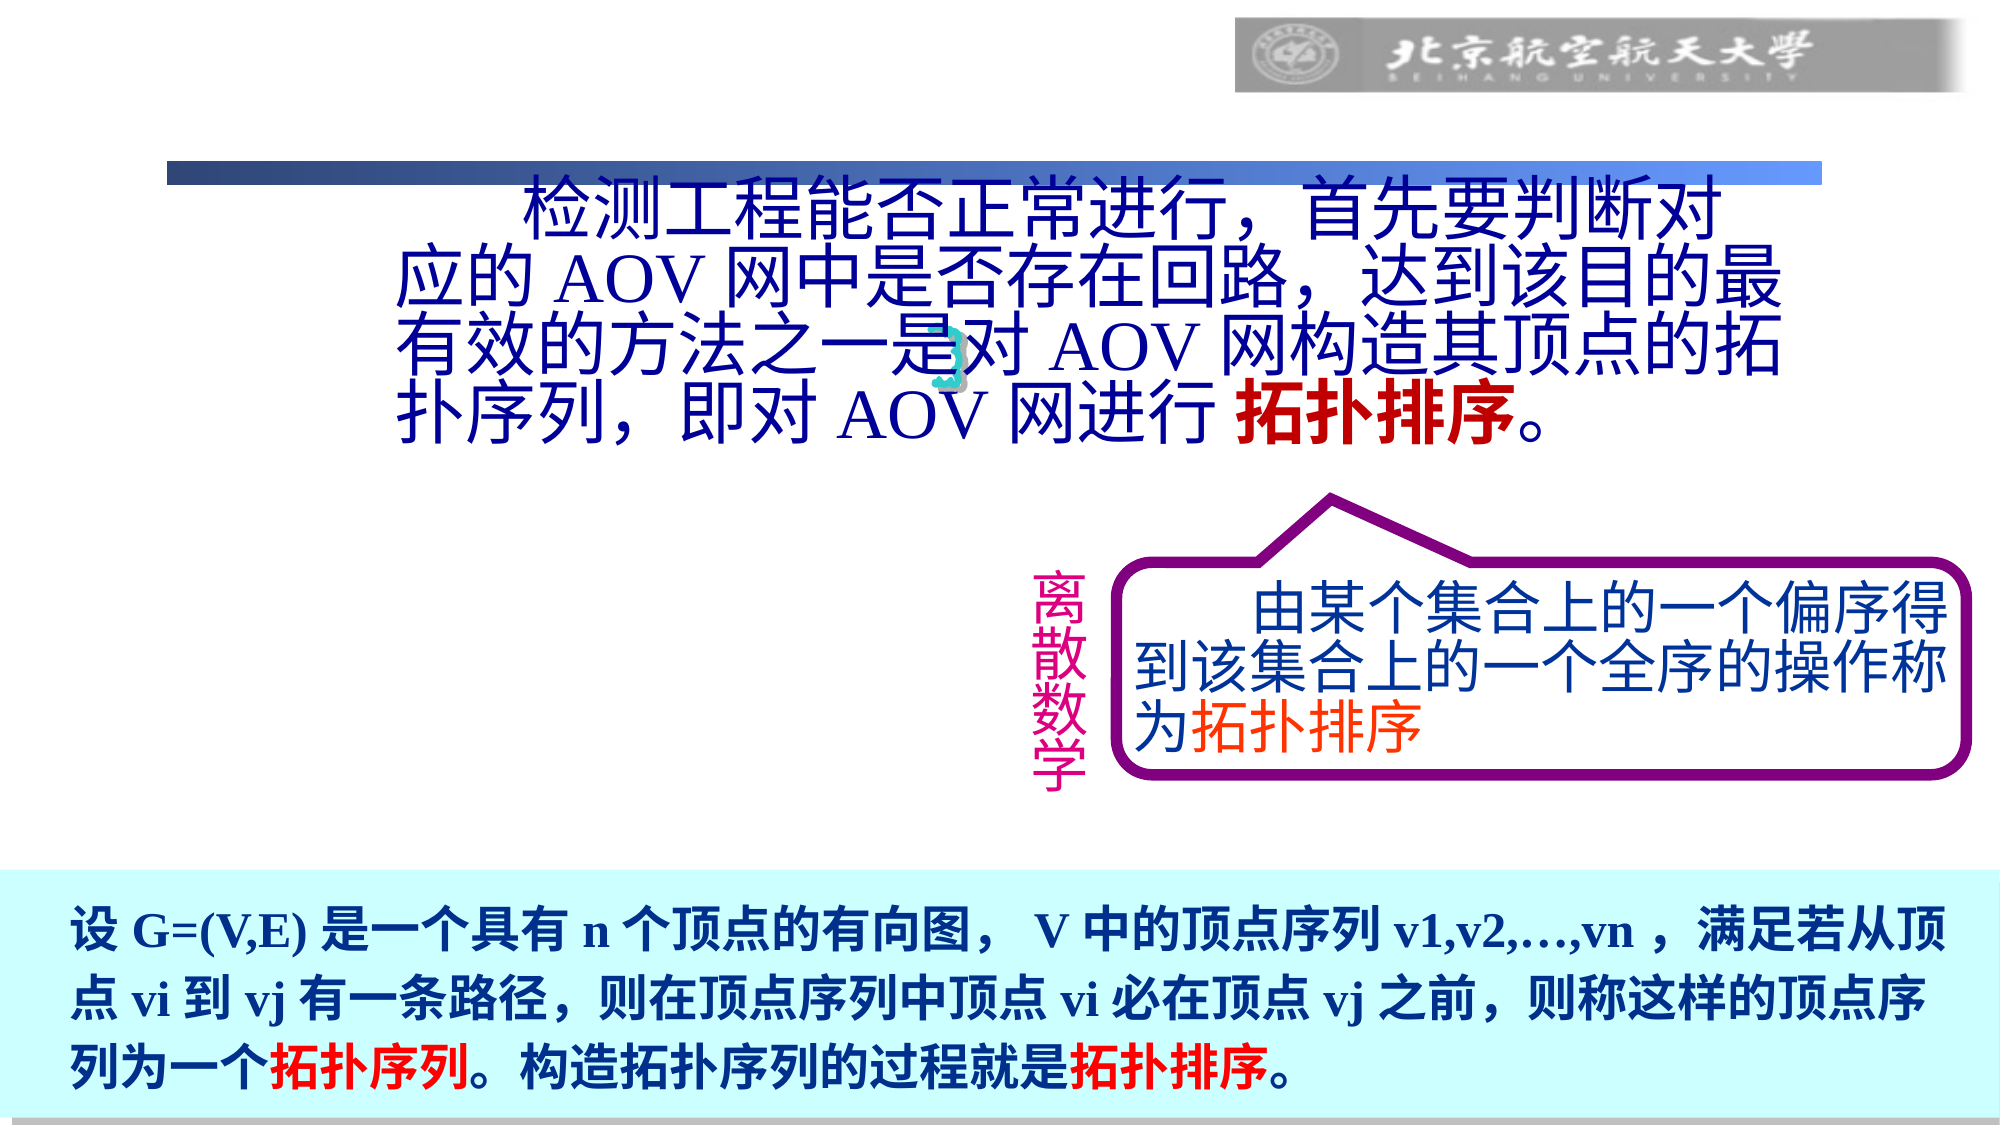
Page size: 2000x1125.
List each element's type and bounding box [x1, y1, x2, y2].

text_box [980, 562, 1985, 810]
text_box [379, 172, 1806, 533]
text_box [0, 869, 2000, 1118]
picture [1235, 0, 2000, 102]
